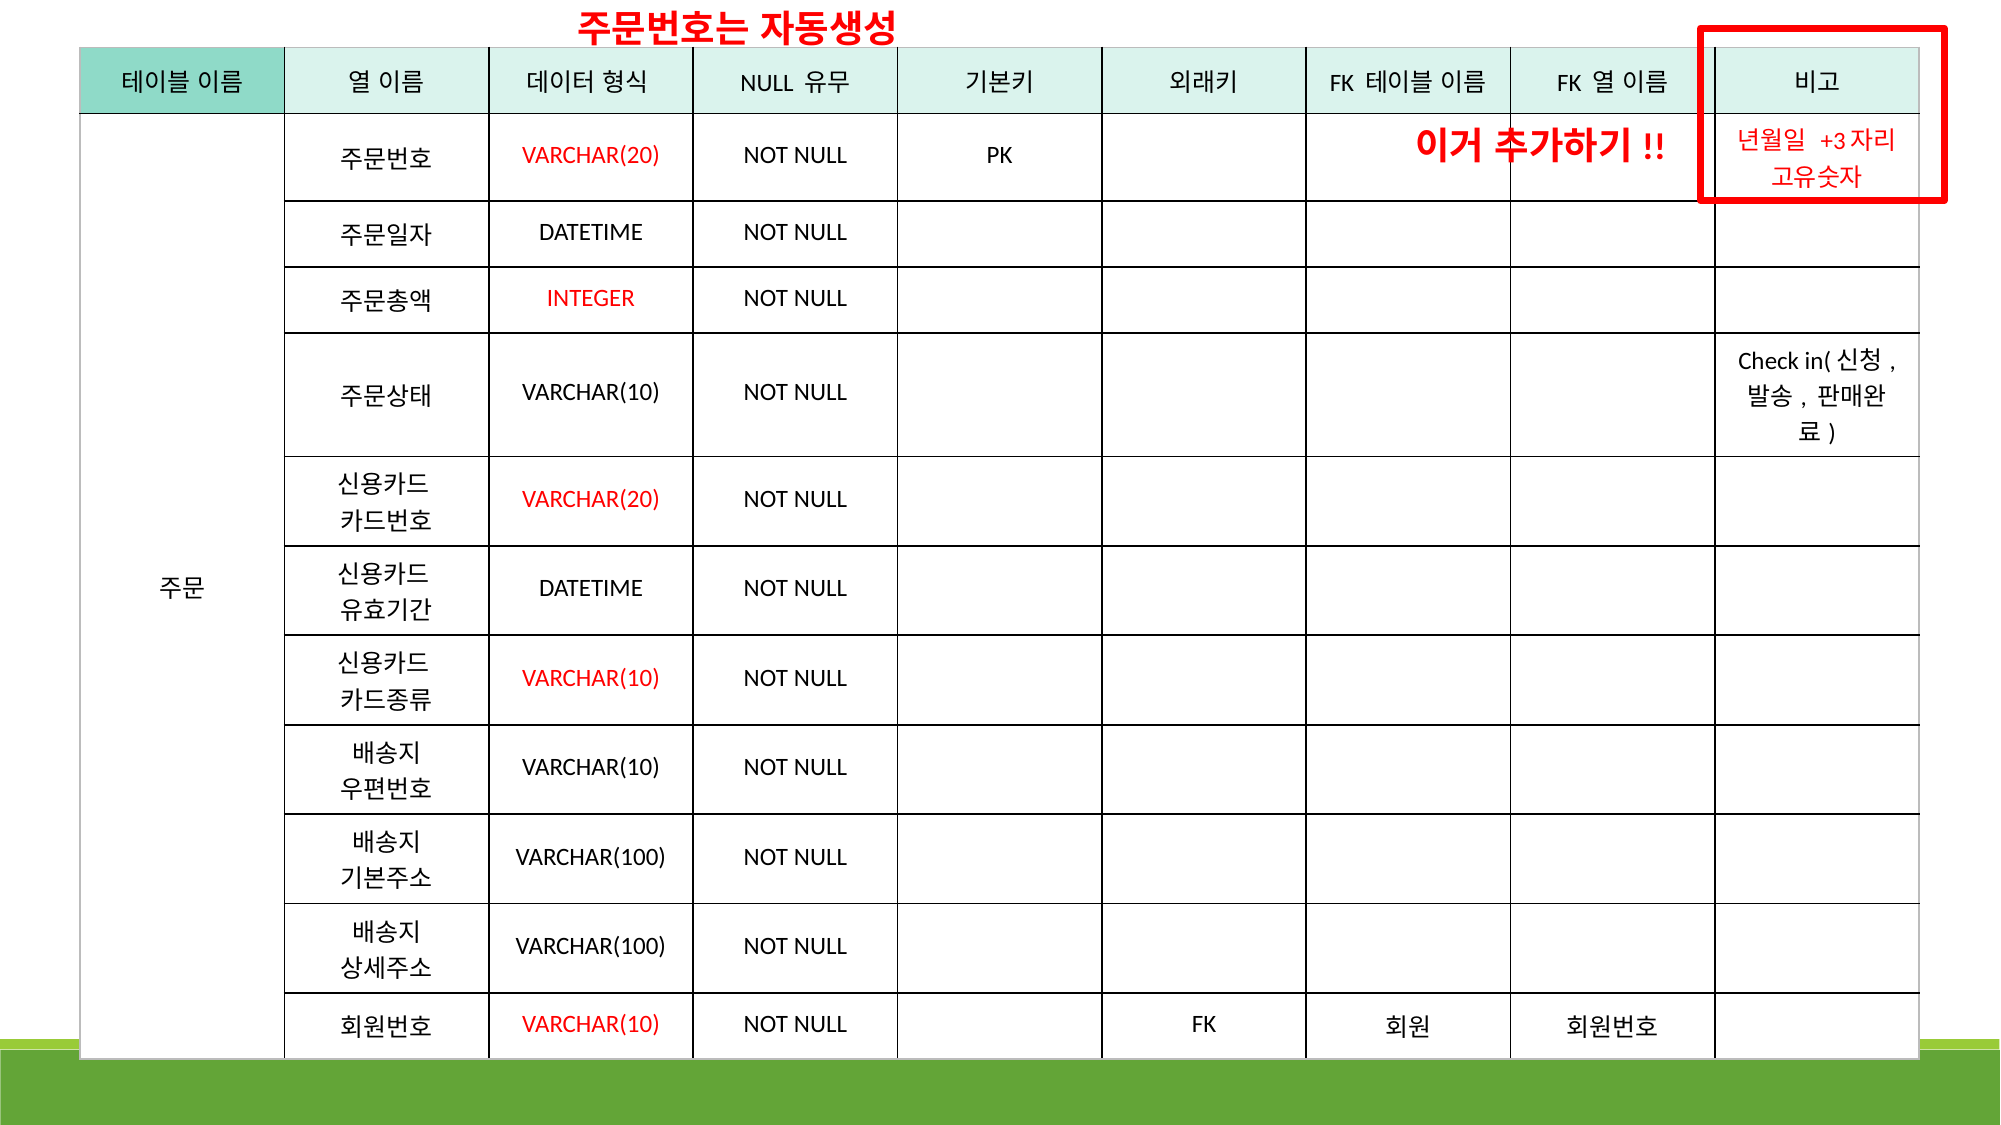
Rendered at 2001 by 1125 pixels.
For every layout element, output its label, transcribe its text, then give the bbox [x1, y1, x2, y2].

table_cell [1307, 202, 1510, 266]
table_cell NOT NULL [694, 726, 897, 813]
table_header NULL 유무 [694, 58, 897, 113]
table_cell DATETIME [490, 202, 692, 266]
table_cell [1716, 547, 1918, 634]
table_cell 회원번호 [1511, 994, 1714, 1058]
table_cell NOT NULL [694, 636, 897, 724]
table_cell [1511, 457, 1714, 545]
table_cell 주문총액 [285, 268, 488, 332]
table_cell 배송지 우편번호 [285, 726, 488, 813]
table_cell VARCHAR(10) [490, 994, 692, 1058]
table_cell [1511, 268, 1714, 332]
table_cell 배송지 기본주소 [285, 815, 488, 903]
table_cell NOT NULL [694, 547, 897, 634]
table_cell [898, 202, 1101, 266]
table_cell 신용카드 카드종류 [285, 636, 488, 724]
table_cell NOT NULL [694, 202, 897, 266]
table_cell [898, 457, 1101, 545]
table_cell [1716, 636, 1918, 724]
table_cell [898, 636, 1101, 724]
table_cell [1103, 457, 1305, 545]
table_cell NOT NULL [694, 457, 897, 545]
table_cell [1103, 202, 1305, 266]
text_box 주문번호는 자동생성 [562, 0, 1208, 58]
table_cell 주문상태 [285, 334, 488, 456]
table_cell [1511, 334, 1714, 456]
table_cell [1511, 175, 1699, 200]
table_cell [1716, 904, 1918, 992]
table_cell 배송지 상세주소 [285, 904, 488, 992]
table_header FK 테이블 이름 [1307, 48, 1510, 113]
table_cell [1716, 202, 1918, 266]
table_cell VARCHAR(100) [490, 815, 692, 903]
table_header 테이블 이름 [81, 48, 284, 113]
table_cell [898, 547, 1101, 634]
table_cell [1716, 726, 1918, 813]
table_cell VARCHAR(20) [490, 114, 692, 200]
table_cell [1307, 636, 1510, 724]
table_header FK 열 이름 [1511, 48, 1699, 113]
table_header 기본키 [898, 58, 1101, 113]
table_cell [1511, 904, 1714, 992]
table_cell [1511, 726, 1714, 813]
table_cell [898, 268, 1101, 332]
table_cell 주문번호 [285, 114, 488, 200]
table_cell [1716, 457, 1918, 545]
table_cell VARCHAR(20) [490, 457, 692, 545]
table_cell [1307, 547, 1510, 634]
table_cell [1103, 726, 1305, 813]
table_cell Check in(신청, 발송, 판매완료) [1716, 334, 1918, 456]
table_cell NOT NULL [694, 114, 897, 200]
text_box 이거 추가하기!! [1400, 114, 1785, 175]
table_cell NOT NULL [694, 904, 897, 992]
table_cell [1716, 994, 1918, 1058]
table_header 열 이름 [285, 48, 488, 113]
table_cell 회원 [1307, 994, 1510, 1058]
table_cell 신용카드 유효기간 [285, 547, 488, 634]
table_cell [1103, 114, 1305, 200]
table_cell [1511, 547, 1714, 634]
table_cell [1511, 202, 1714, 266]
table_cell [1307, 726, 1510, 813]
table_cell [898, 726, 1101, 813]
table_header 데이터 형식 [490, 48, 692, 113]
table_cell DATETIME [490, 547, 692, 634]
table_cell [1103, 547, 1305, 634]
text_box [1699, 27, 1946, 202]
table_cell 주문 [81, 114, 284, 1058]
table_cell PK [898, 114, 1101, 200]
table_cell VARCHAR(100) [490, 904, 692, 992]
table_cell NOT NULL [694, 268, 897, 332]
table_cell [1511, 636, 1714, 724]
table_cell [1307, 457, 1510, 545]
table_cell [1307, 334, 1510, 456]
table_cell [898, 904, 1101, 992]
table_cell NOT NULL [694, 994, 897, 1058]
table_header 외래키 [1103, 48, 1305, 113]
table_cell [1511, 815, 1714, 903]
table_cell [1307, 904, 1510, 992]
table_cell 주문일자 [285, 202, 488, 266]
table_cell NOT NULL [694, 815, 897, 903]
table_cell [1103, 334, 1305, 456]
table_cell VARCHAR(10) [490, 334, 692, 456]
table_cell [898, 994, 1101, 1058]
table_cell [1716, 815, 1918, 903]
table_cell VARCHAR(10) [490, 636, 692, 724]
table_cell [1716, 268, 1918, 332]
table_cell INTEGER [490, 268, 692, 332]
table_cell 회원번호 [285, 994, 488, 1058]
table_cell [1103, 904, 1305, 992]
table_cell FK [1103, 994, 1305, 1058]
table_cell [898, 815, 1101, 903]
table_cell [898, 334, 1101, 456]
table_cell 신용카드 카드번호 [285, 457, 488, 545]
table_cell [1103, 815, 1305, 903]
table_cell [1103, 636, 1305, 724]
table_cell [1103, 268, 1305, 332]
table_cell [1307, 114, 1510, 200]
table_cell [1307, 268, 1510, 332]
table_cell NOT NULL [694, 334, 897, 456]
table_cell [1307, 815, 1510, 903]
table_cell VARCHAR(10) [490, 726, 692, 813]
